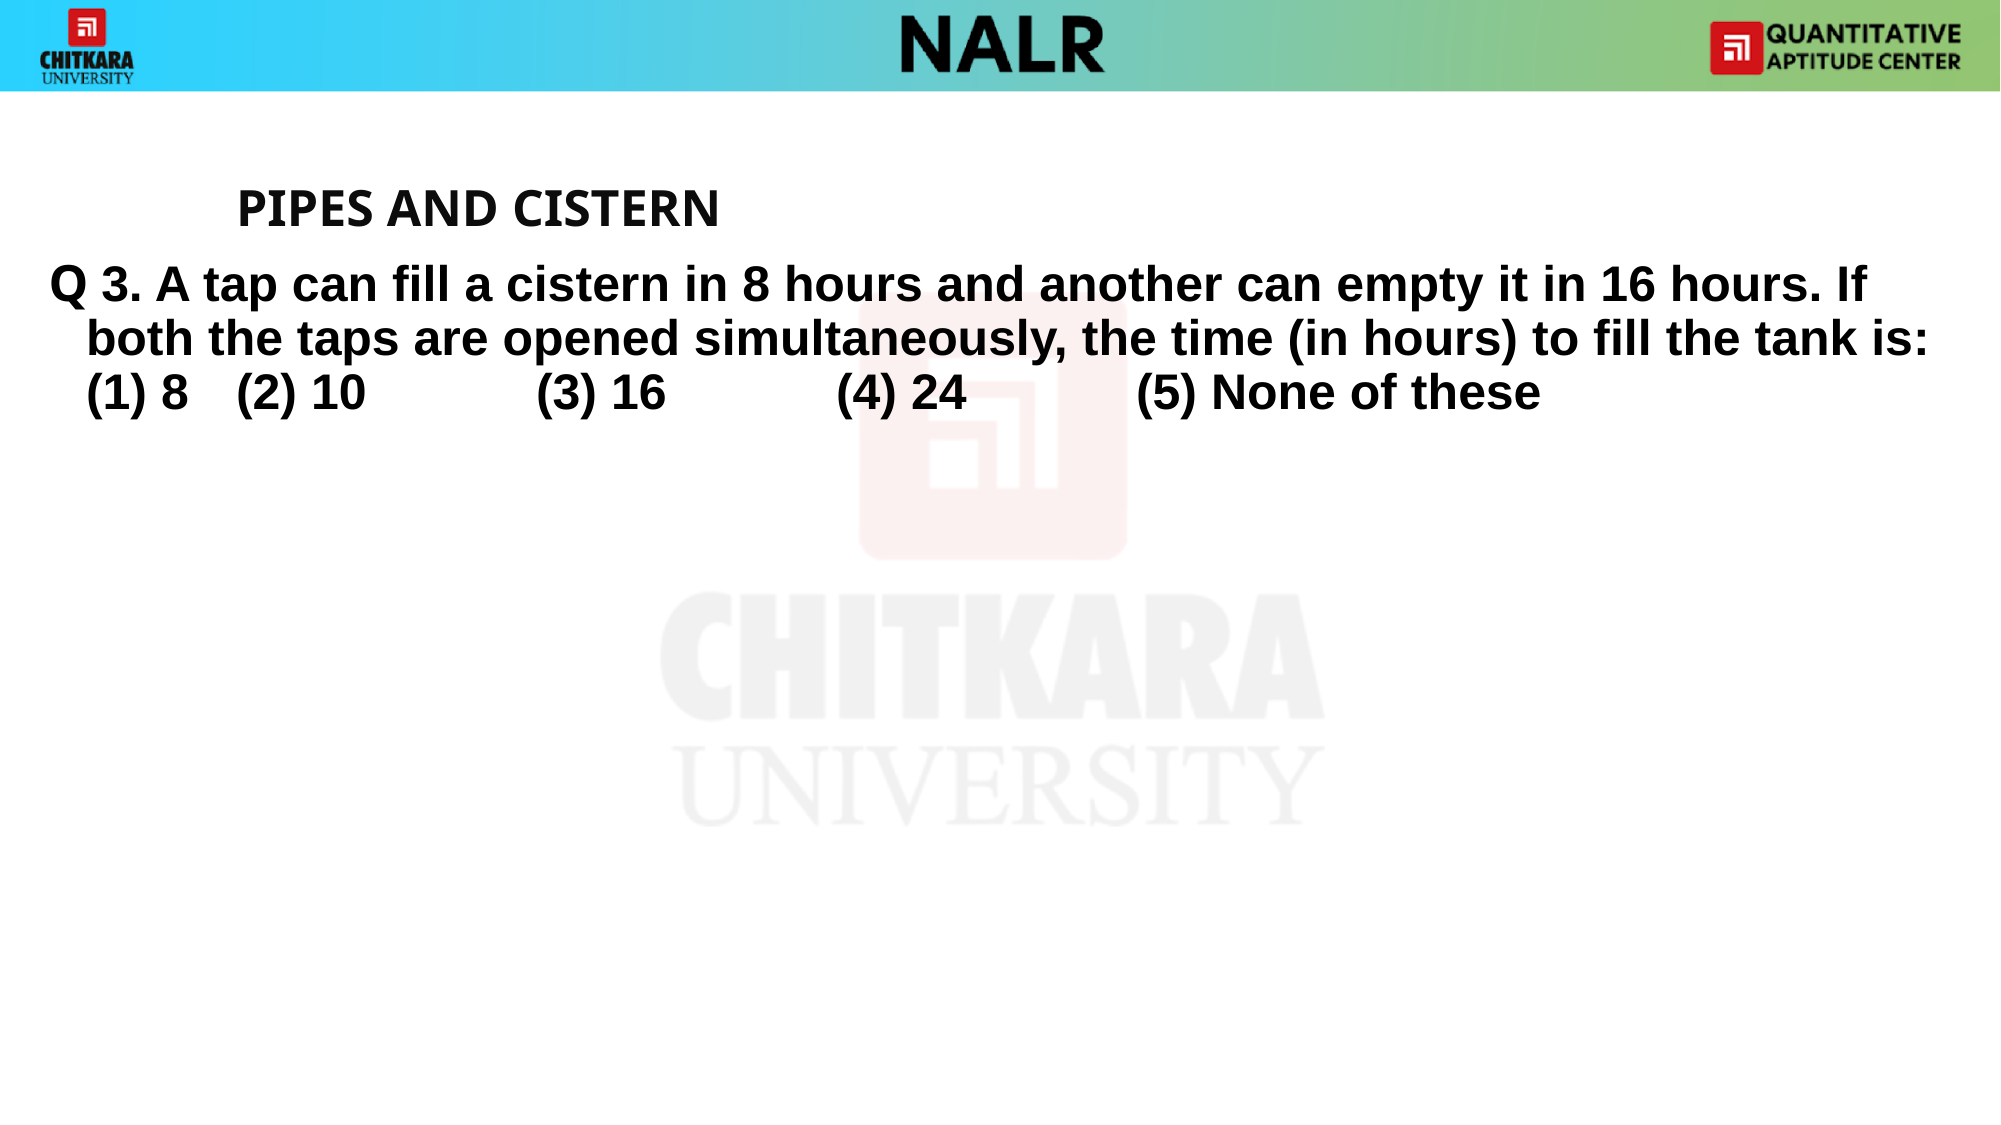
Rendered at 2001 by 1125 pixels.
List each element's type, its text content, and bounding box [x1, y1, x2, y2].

picture [0, 0, 2001, 1125]
title [41, 31, 1959, 142]
list PIPES AND CISTERN Q 3. A tap can fill a cistern in 8 hours and another can empty it in 16 hours. If both the taps are opened simultaneously, the time (in hours) to fill the tank is: (1) 8 (2) 10 (3) 16 (4) 24 (5) None of these [33, 175, 1959, 1053]
